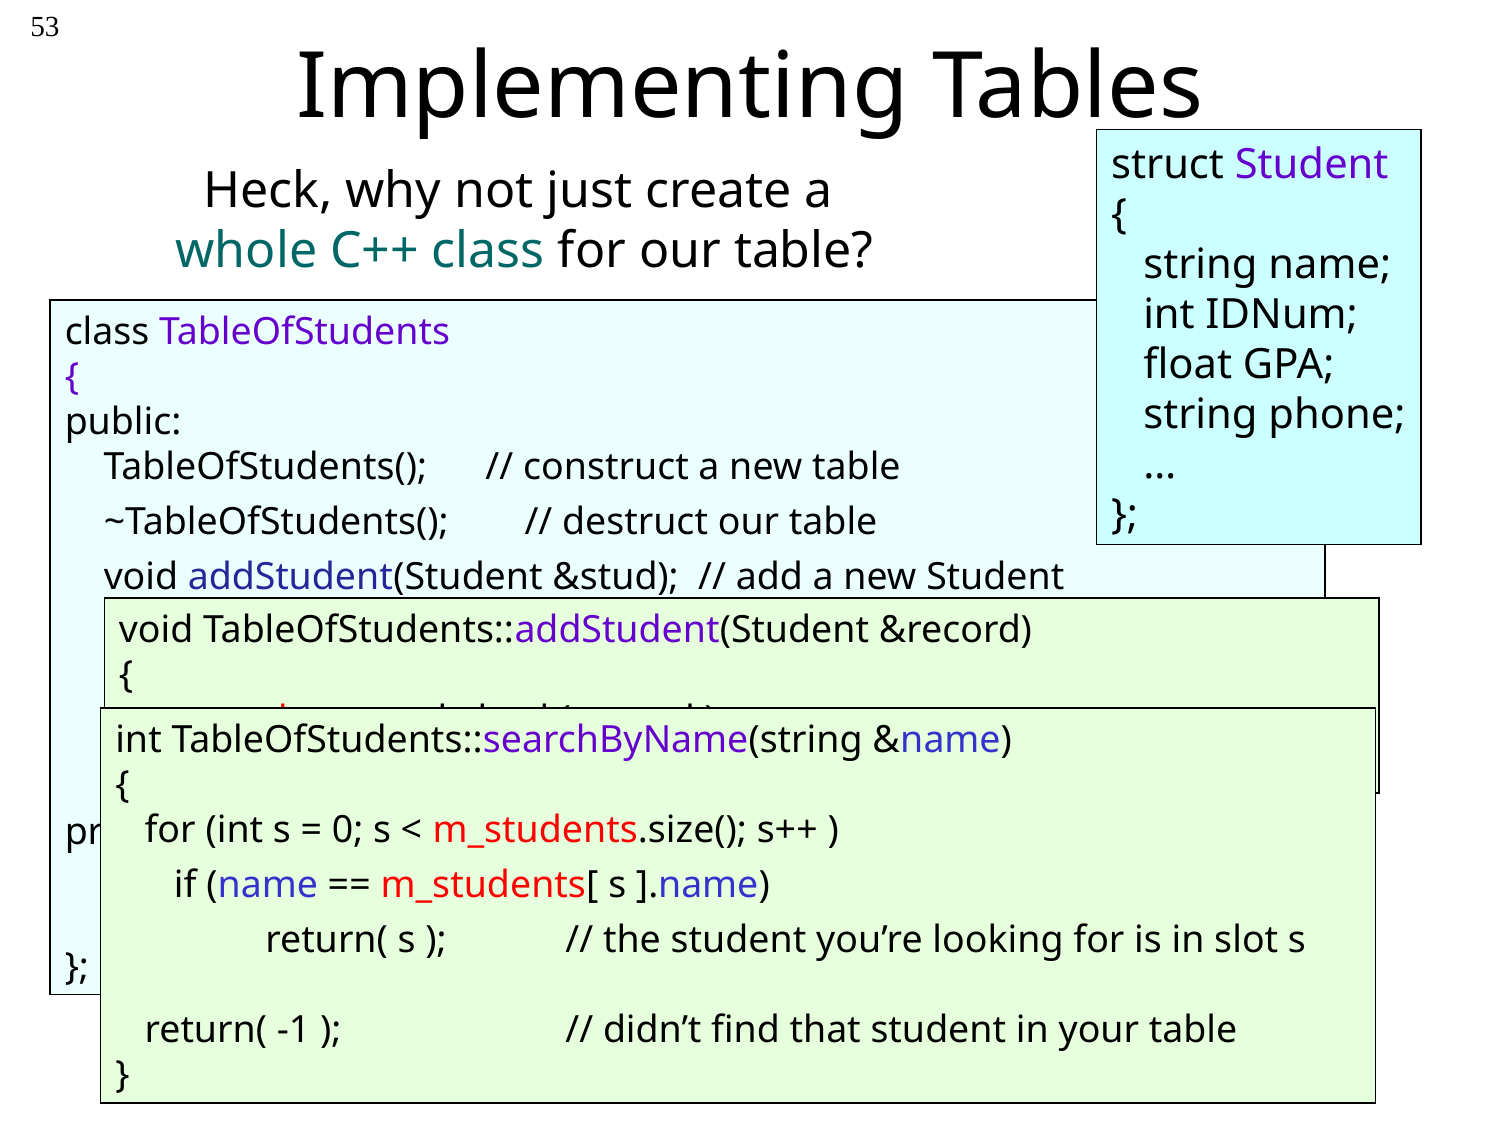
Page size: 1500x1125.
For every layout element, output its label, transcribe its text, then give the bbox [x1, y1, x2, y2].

slide_number 53 [0, 0, 76, 76]
text_box void TableOfStudents::addStudent(Student &record) { m_students.push_back( record ); } [104, 598, 1380, 793]
text_box struct Student { string name; int IDNum; float GPA; string phone; … }; [1096, 129, 1421, 545]
title Implementing Tables [112, 0, 1388, 175]
text_box class TableOfStudents { public: TableOfStudents(); // construct a new table ~TableOfStudents(); // destruct our table void addStudent(Student &stud); // add a new Student Student getStudent(int s); // retrieve Students from slot s int searchByName(string &name); // name is a searchable field int searchByPhone(int phone); // phone is a searchable field … private: vector<Student> m_students; }; [49, 299, 1325, 995]
text_box Heck, why not just create a whole C++ class for our table? [62, 149, 987, 285]
text_box int TableOfStudents::searchByName(string &name) { for (int s = 0; s < m_students.size(); s++ ) if (name == m_students[ s ].name) return( s ); // the student you’re looking for is in slot s return( -1 ); // didn’t find that student in your table } [100, 708, 1376, 1103]
